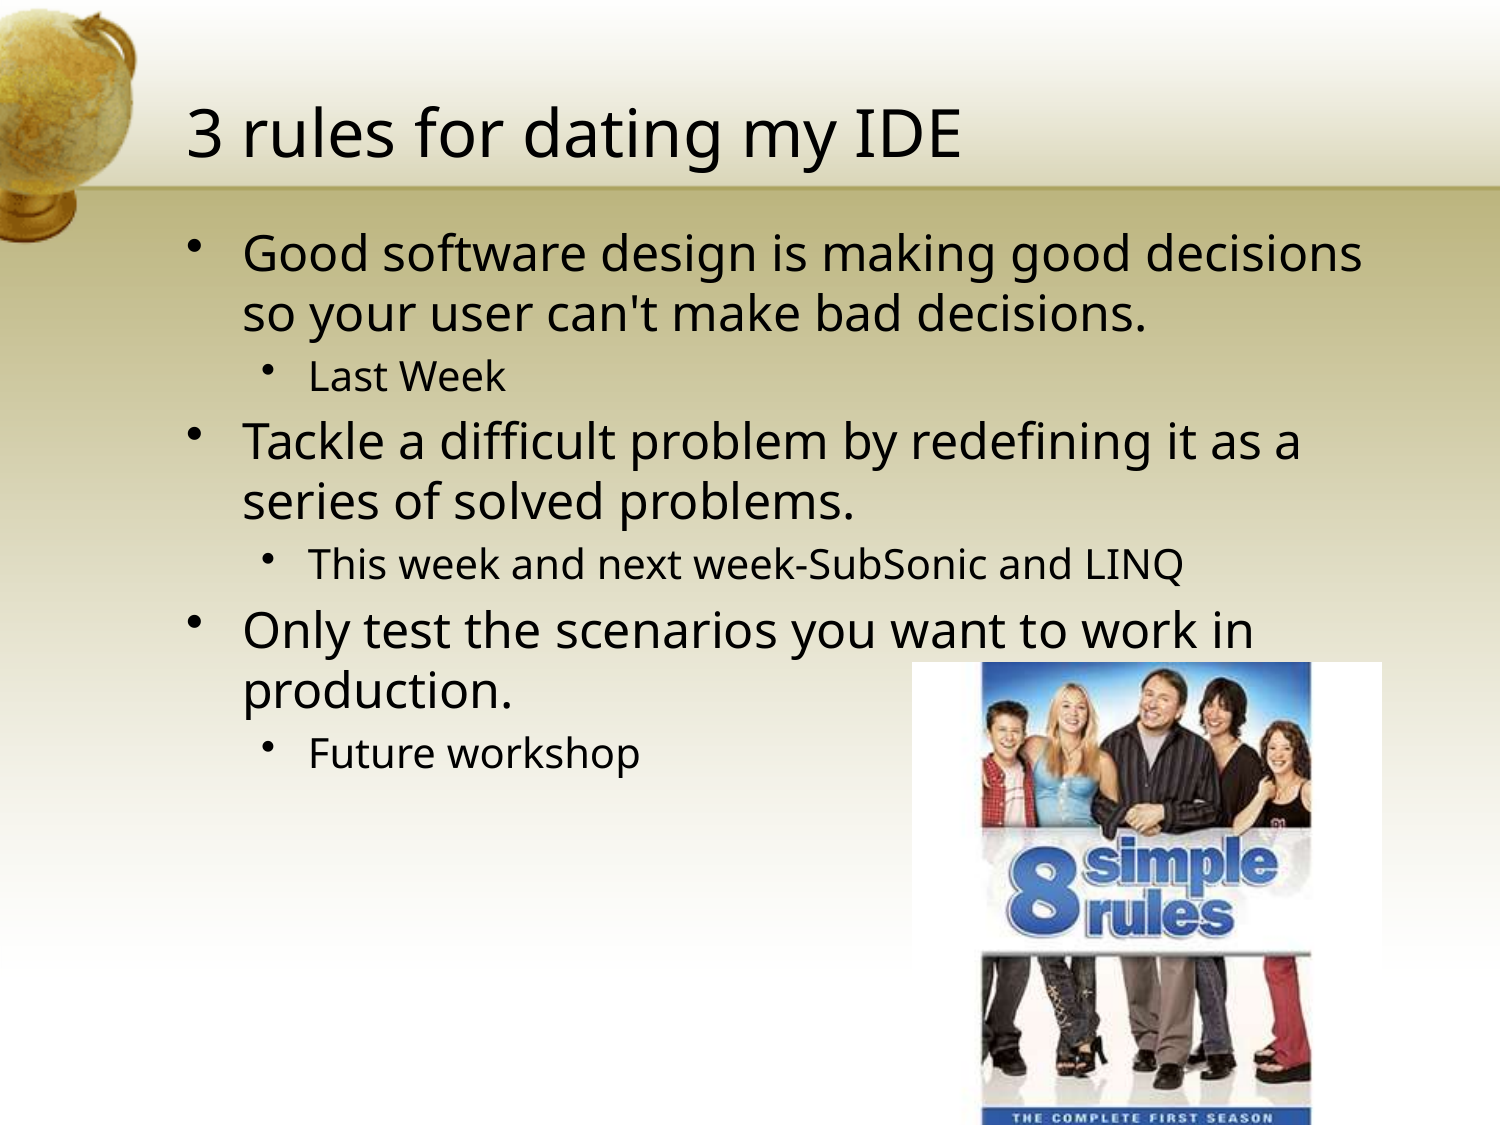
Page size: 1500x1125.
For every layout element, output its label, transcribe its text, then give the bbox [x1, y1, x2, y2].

picture [0, 0, 1500, 1125]
list Good software design is making good decisions so your user can't make bad decisions. Last Week Tackle a difficult problem by redefining it as a series of solved problems. This week and next week-SubSonic and LINQ Only test the scenarios you want to work in production. Future workshop [171, 214, 1436, 1018]
title 3 rules for dating my IDE [171, 36, 1436, 179]
